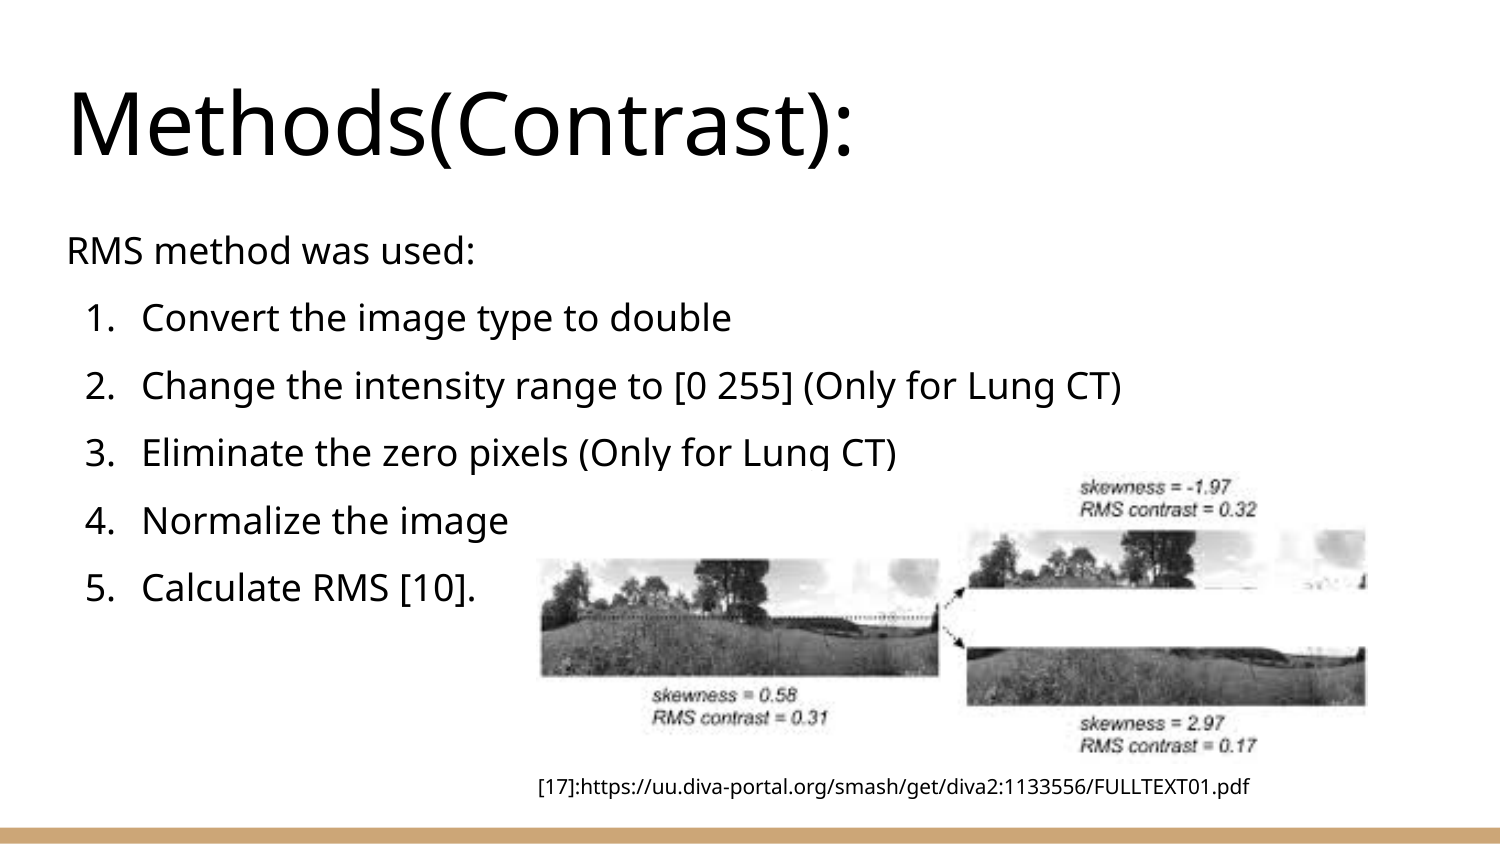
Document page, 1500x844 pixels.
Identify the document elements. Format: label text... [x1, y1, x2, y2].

picture [535, 470, 1368, 764]
list RMS method was used: Convert the image type to double Change the intensity range to [0 255] (Only for Lung CT) Eliminate the zero pixels (Only for Lung CT) Normalize the image Calculate RMS [10]. [51, 189, 1449, 740]
title Methods(Contrast): [51, 51, 1449, 189]
text_box [17]:https://uu.diva-portal.org/smash/get/diva2:1133556/FULLTEXT01.pdf [522, 758, 1346, 821]
